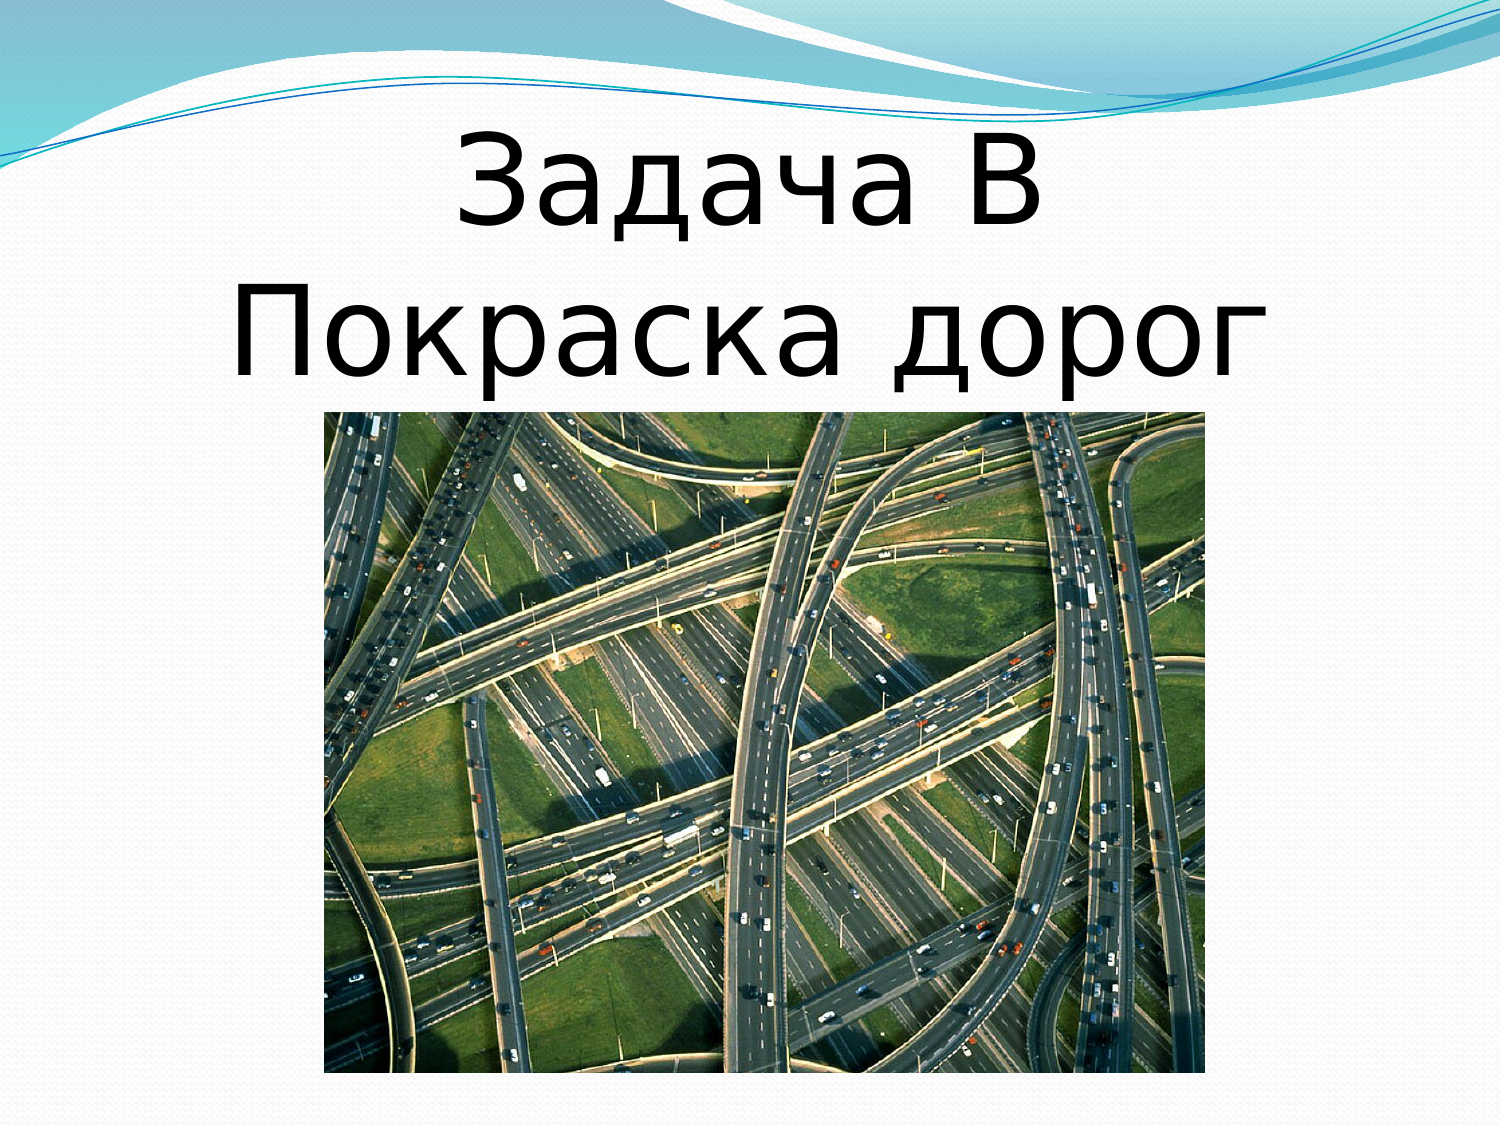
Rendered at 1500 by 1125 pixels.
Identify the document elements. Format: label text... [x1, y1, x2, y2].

title Задача B Покраска дорог [75, 212, 1425, 400]
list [324, 412, 1206, 1073]
